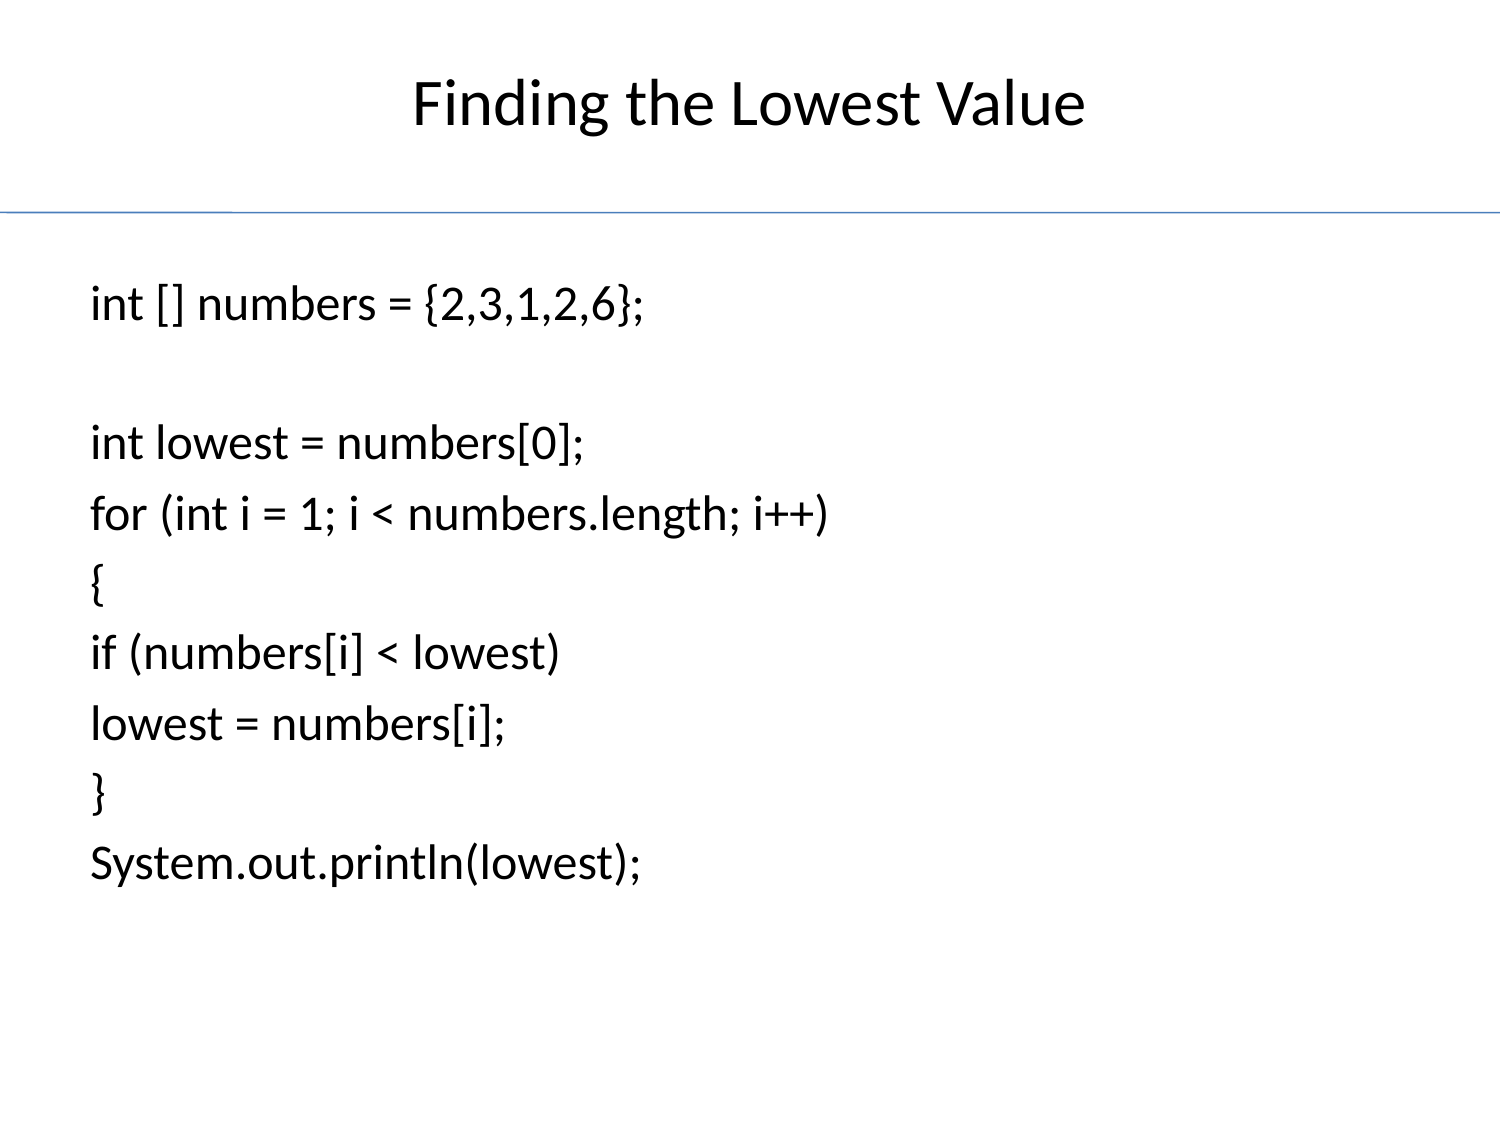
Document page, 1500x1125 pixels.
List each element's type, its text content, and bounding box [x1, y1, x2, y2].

list int [] numbers = {2,3,1,2,6}; int lowest = numbers[0]; for (int i = 1; i < numbers.length; i++) { if (numbers[i] < lowest) lowest = numbers[i]; } System.out.println(lowest); [75, 262, 1425, 1005]
title Finding the Lowest Value [75, 45, 1425, 233]
